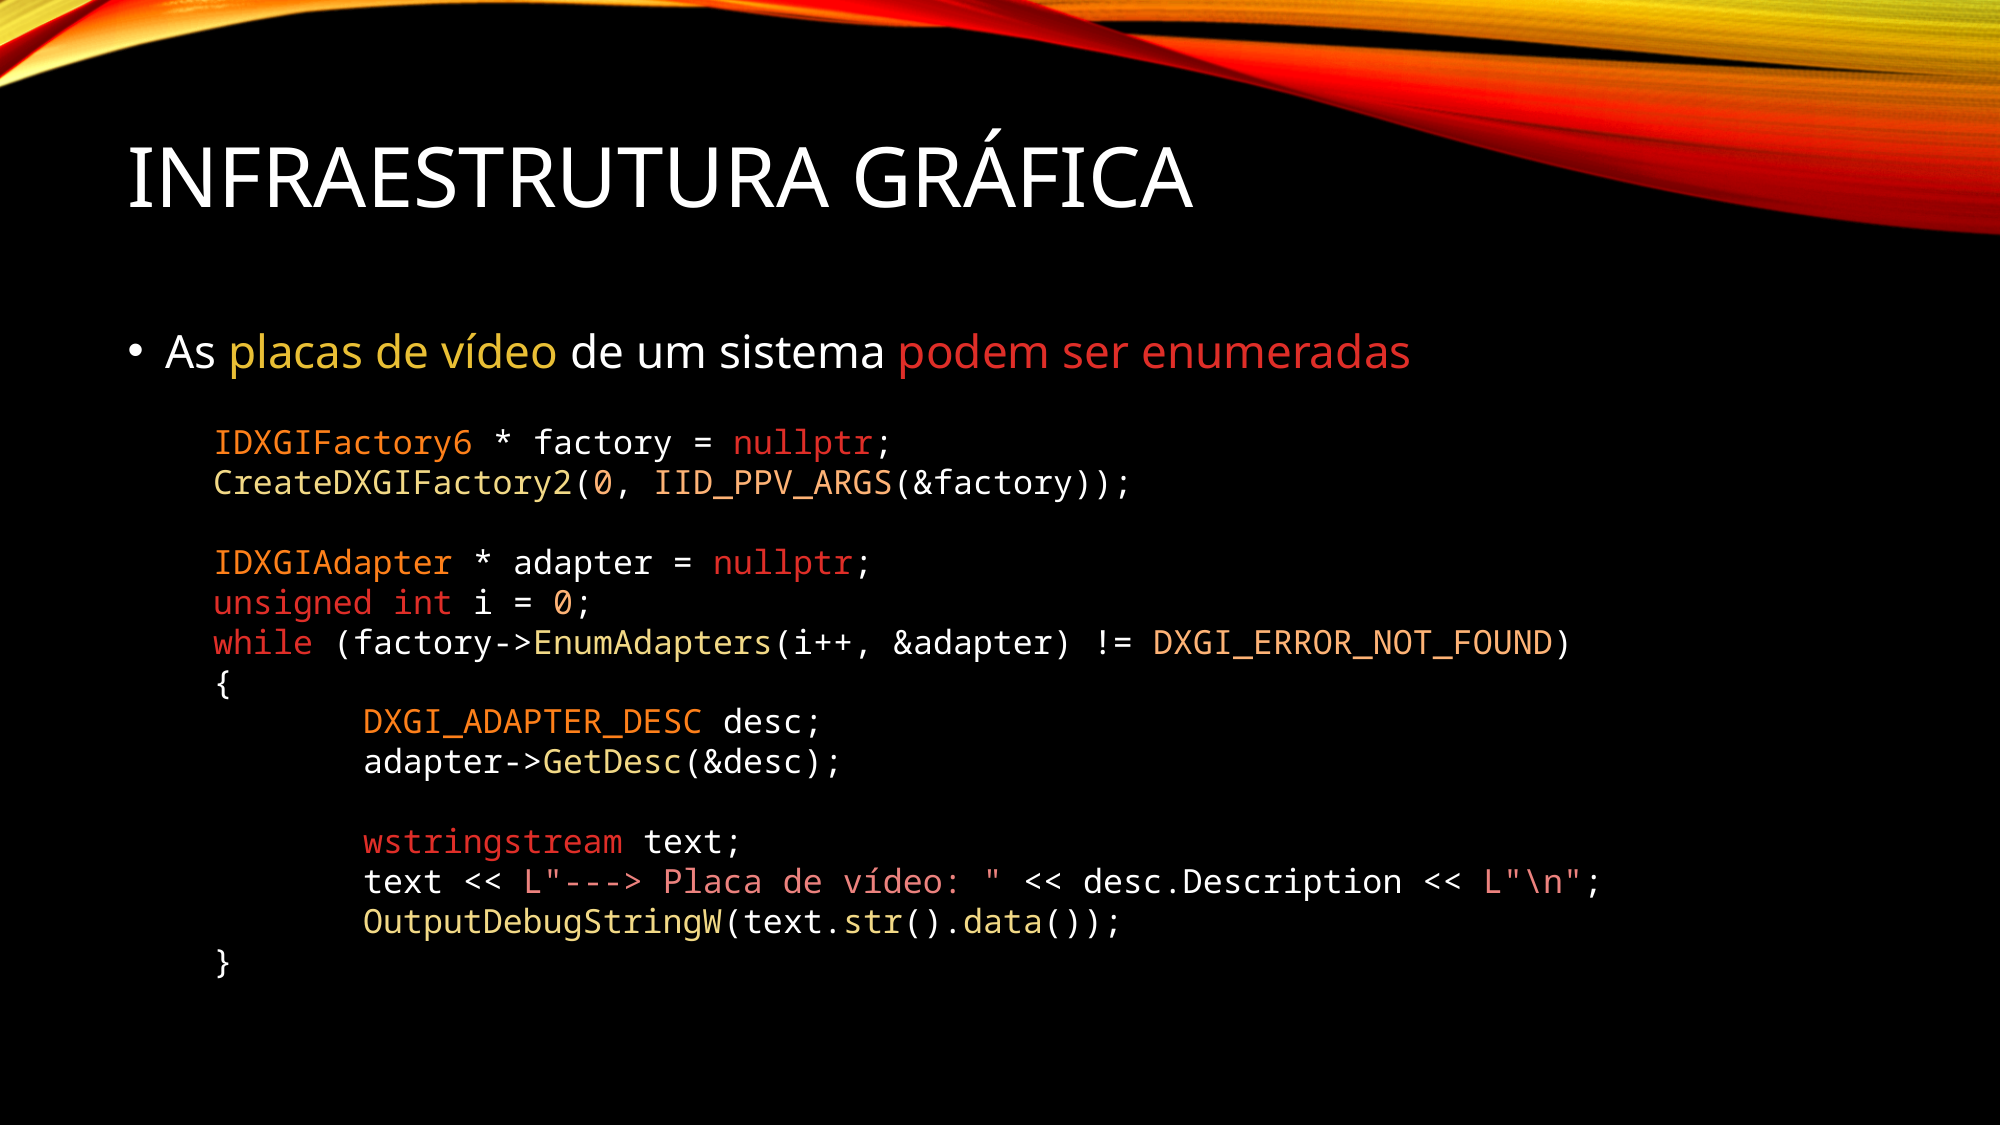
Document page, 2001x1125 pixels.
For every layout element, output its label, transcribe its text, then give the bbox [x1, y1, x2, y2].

picture [0, 0, 2000, 237]
text_box IDXGIFactory6 * factory = nullptr; CreateDXGIFactory2(0, IID_PPV_ARGS(&factory)); IDXGIAdapter * adapter = nullptr; unsigned int i = 0; while (factory->EnumAdapters(i++, &adapter) != DXGI_ERROR_NOT_FOUND) { DXGI_ADAPTER_DESC desc; adapter->GetDesc(&desc); wstringstream text; text << L"---> Placa de vídeo: " << desc.Description << L"\n"; OutputDebugStringW(text.str().data()); } [198, 413, 1688, 988]
title Infraestrutura gráfica [112, 74, 1888, 288]
list As placas de vídeo de um sistema podem ser enumeradas [112, 309, 1888, 1014]
